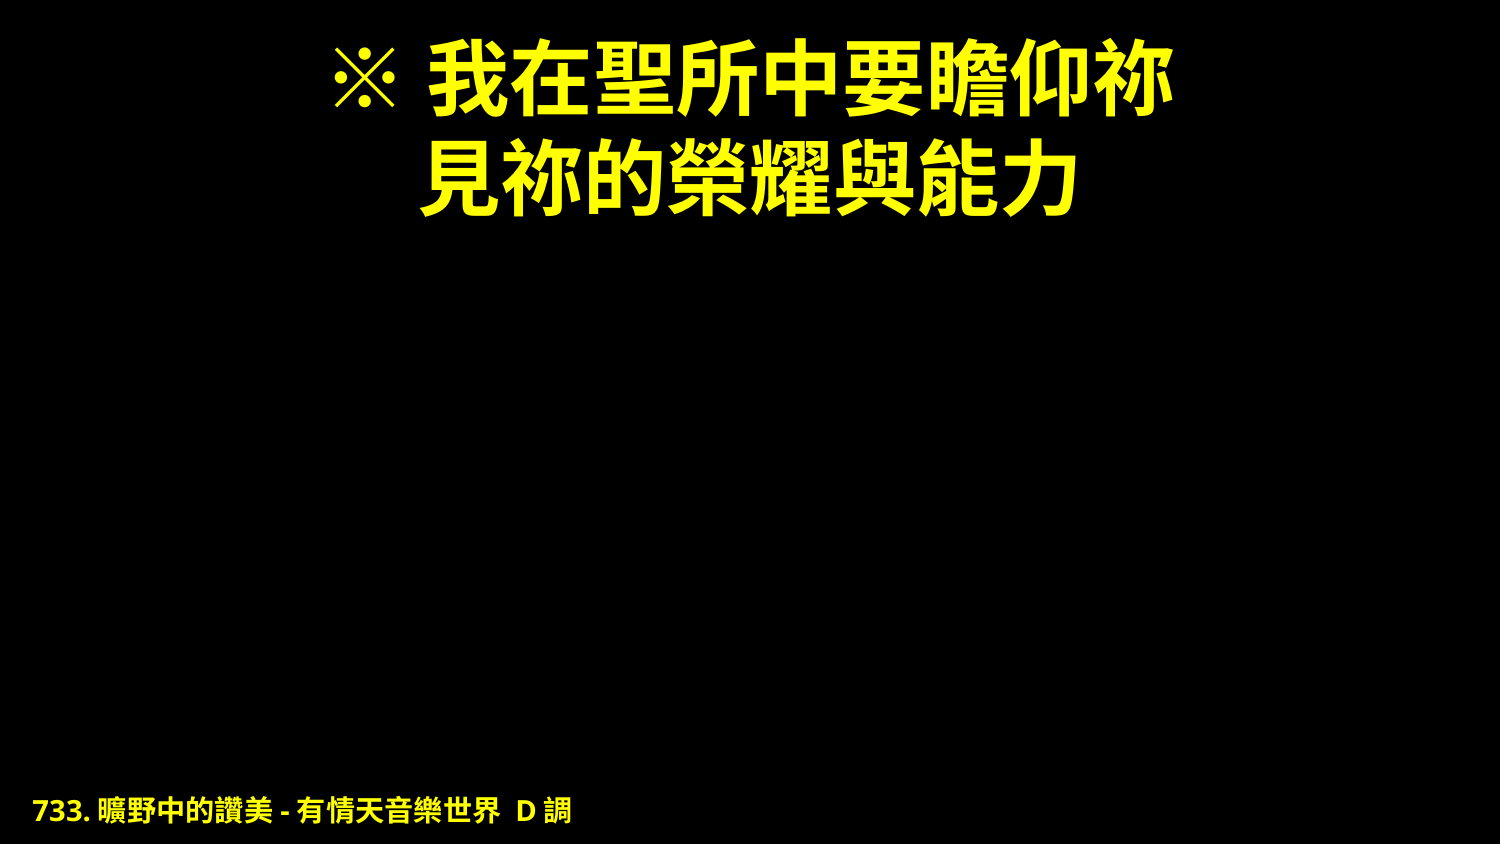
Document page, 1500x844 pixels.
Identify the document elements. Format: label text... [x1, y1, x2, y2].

text_box 733.曠野中的讚美-有情天音樂世界 D調 [17, 784, 750, 835]
title ※我在聖所中要瞻仰祢 見祢的榮耀與能力 [0, 55, 1500, 197]
